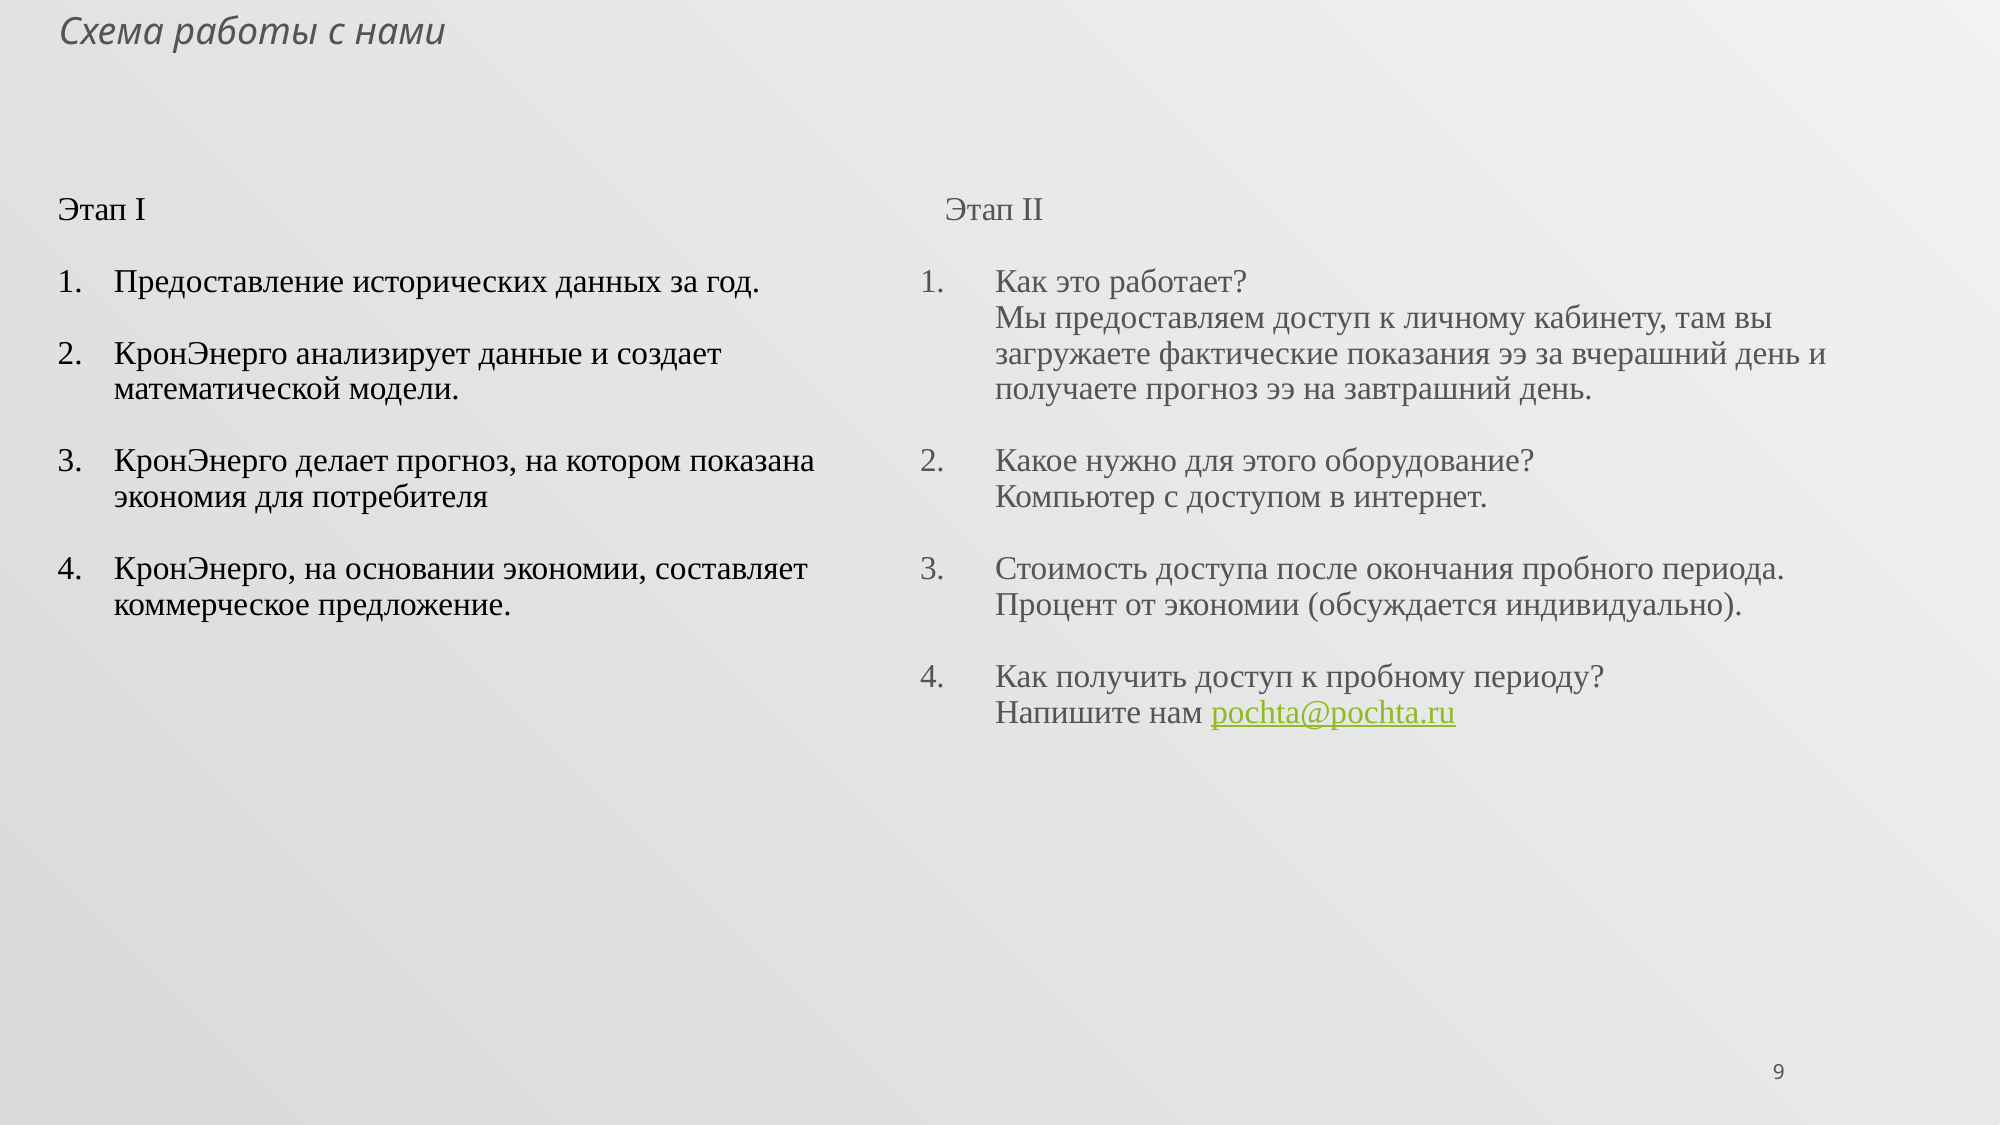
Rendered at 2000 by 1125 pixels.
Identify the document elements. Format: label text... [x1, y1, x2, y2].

text_box Схема работы с нами [43, 0, 472, 60]
slide_number 9 [1612, 1057, 1800, 1088]
text_box Этап II Как это работает? Мы предоставляем доступ к личному кабинету, там вы загружаете фактические показания ээ за вчерашний день и получаете прогноз ээ на завтрашний день. Какое нужно для этого оборудование? Компьютер с доступом в интернет. Стоимость доступа после окончания пробного периода. Процент от экономии (обсуждается индивидуально). Как получить доступ к пробному периоду? Напишите нам pochta@pochta.ru [905, 184, 1922, 846]
text_box Этап I Предоставление исторических данных за год. КронЭнерго анализирует данные и создает математической модели. КронЭнерго делает прогноз, на котором показана экономия для потребителя КронЭнерго, на основании экономии, составляет коммерческое предложение. [42, 184, 894, 918]
